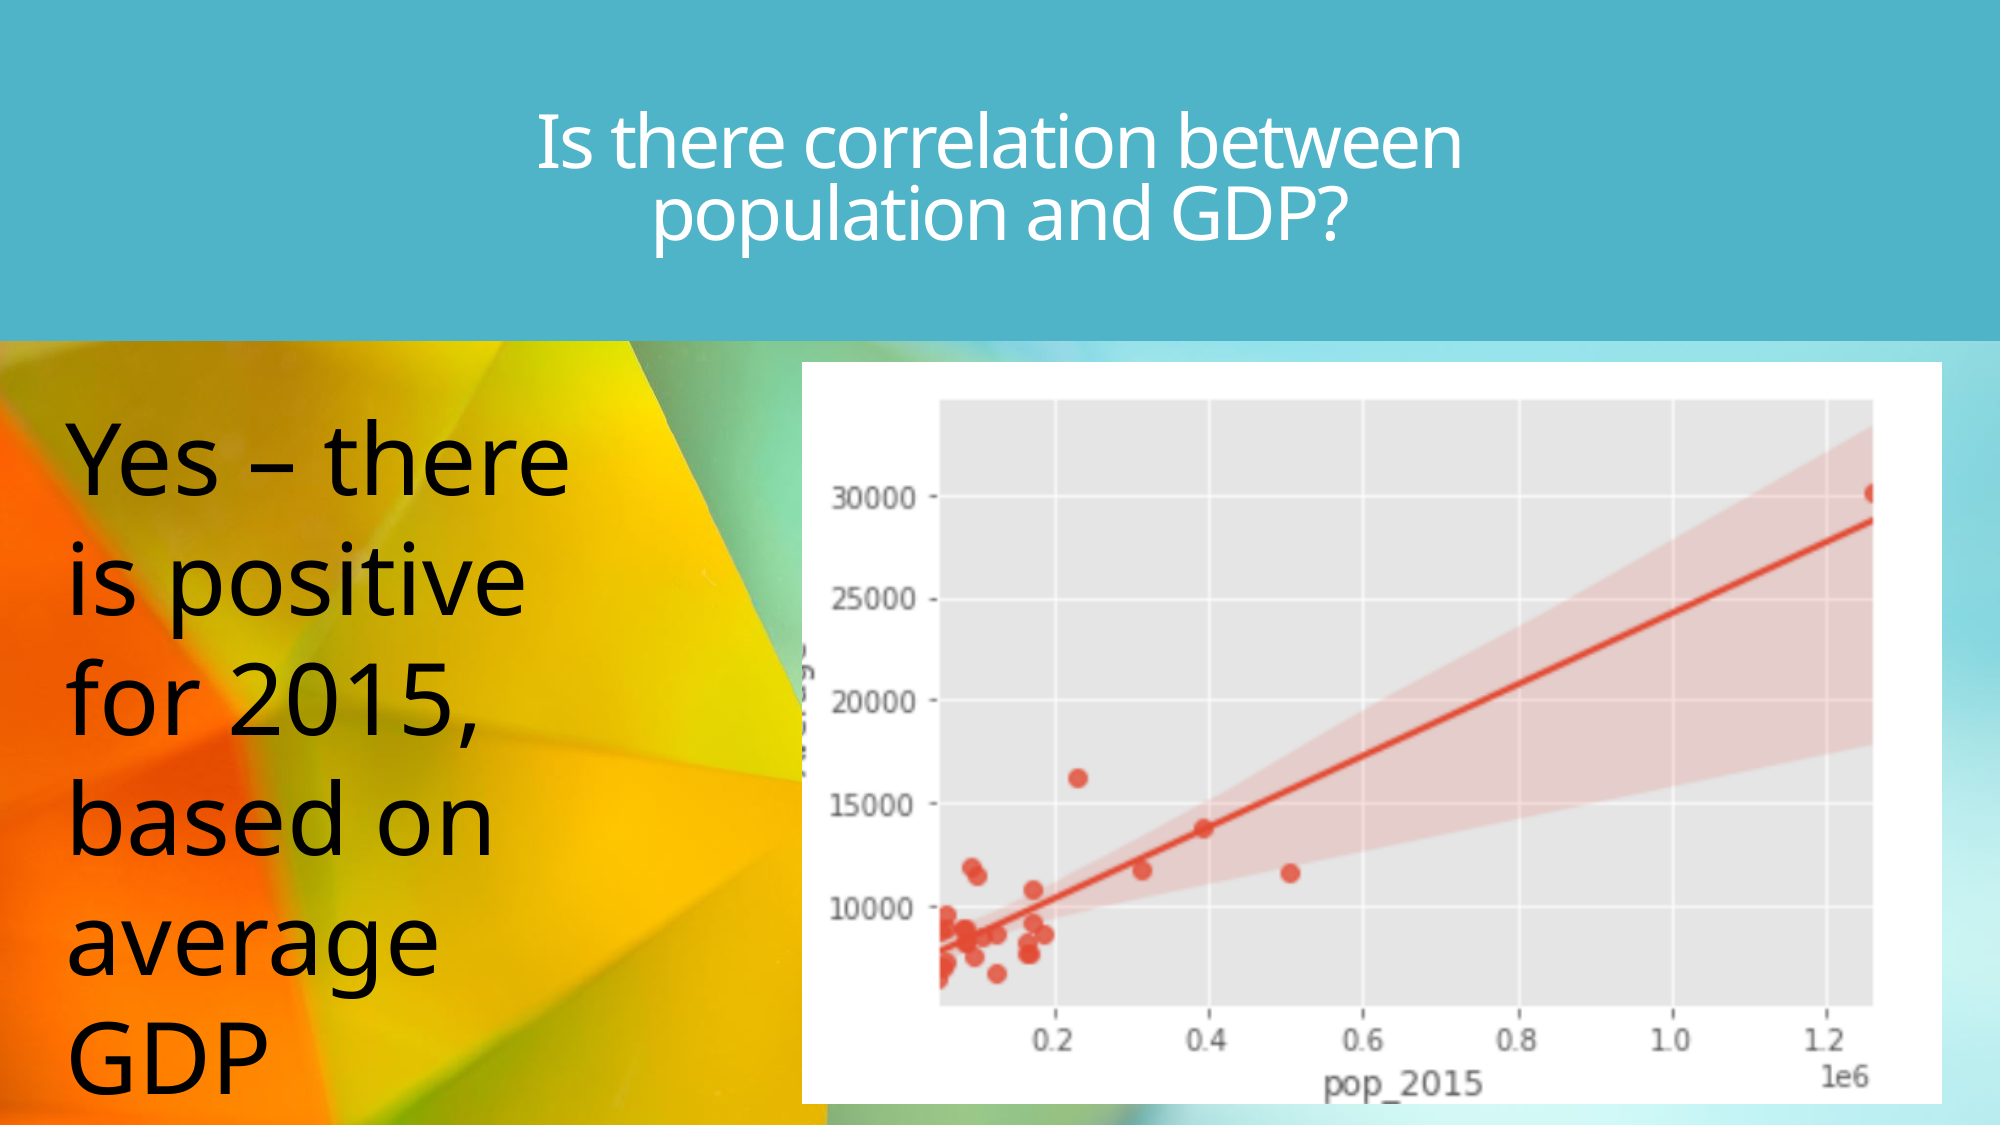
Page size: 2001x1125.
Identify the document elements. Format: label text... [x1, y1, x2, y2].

picture [0, 341, 2000, 1125]
title Is there correlation between population and GDP? [477, 102, 1523, 265]
